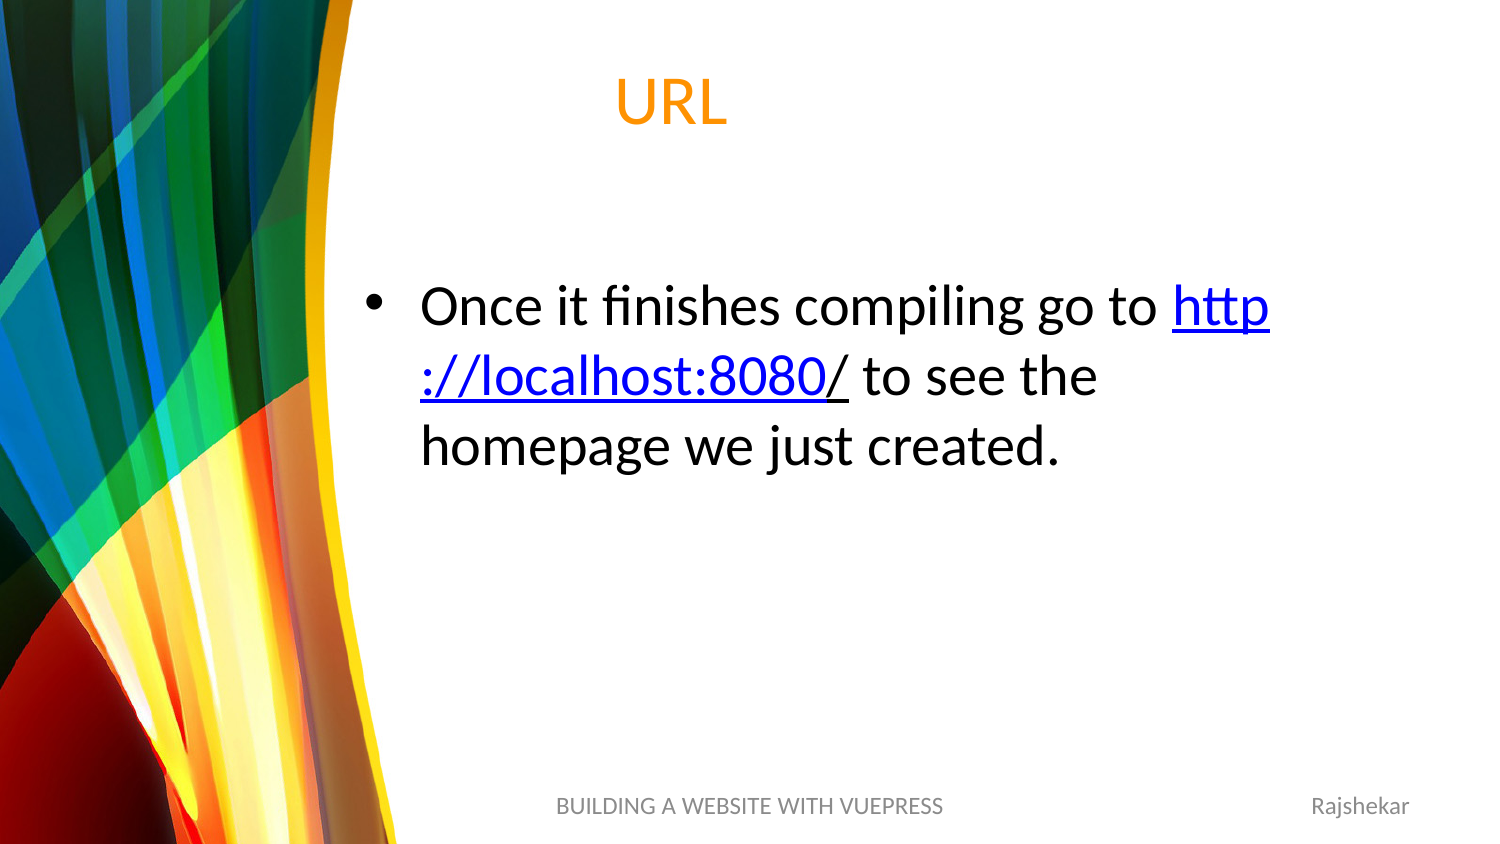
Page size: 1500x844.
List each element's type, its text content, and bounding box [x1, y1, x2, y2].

picture [250, 117, 254, 134]
footer BUILDING A WEBSITE WITH VUEPRESS [512, 782, 988, 827]
picture [48, 432, 52, 443]
list Once it finishes compiling go to http://localhost:8080/ to see the homepage we just created. [349, 177, 1352, 773]
slide_number Rajshekar [1074, 782, 1425, 827]
picture [0, 0, 1500, 844]
title URL [599, 46, 876, 147]
picture [250, 137, 254, 160]
